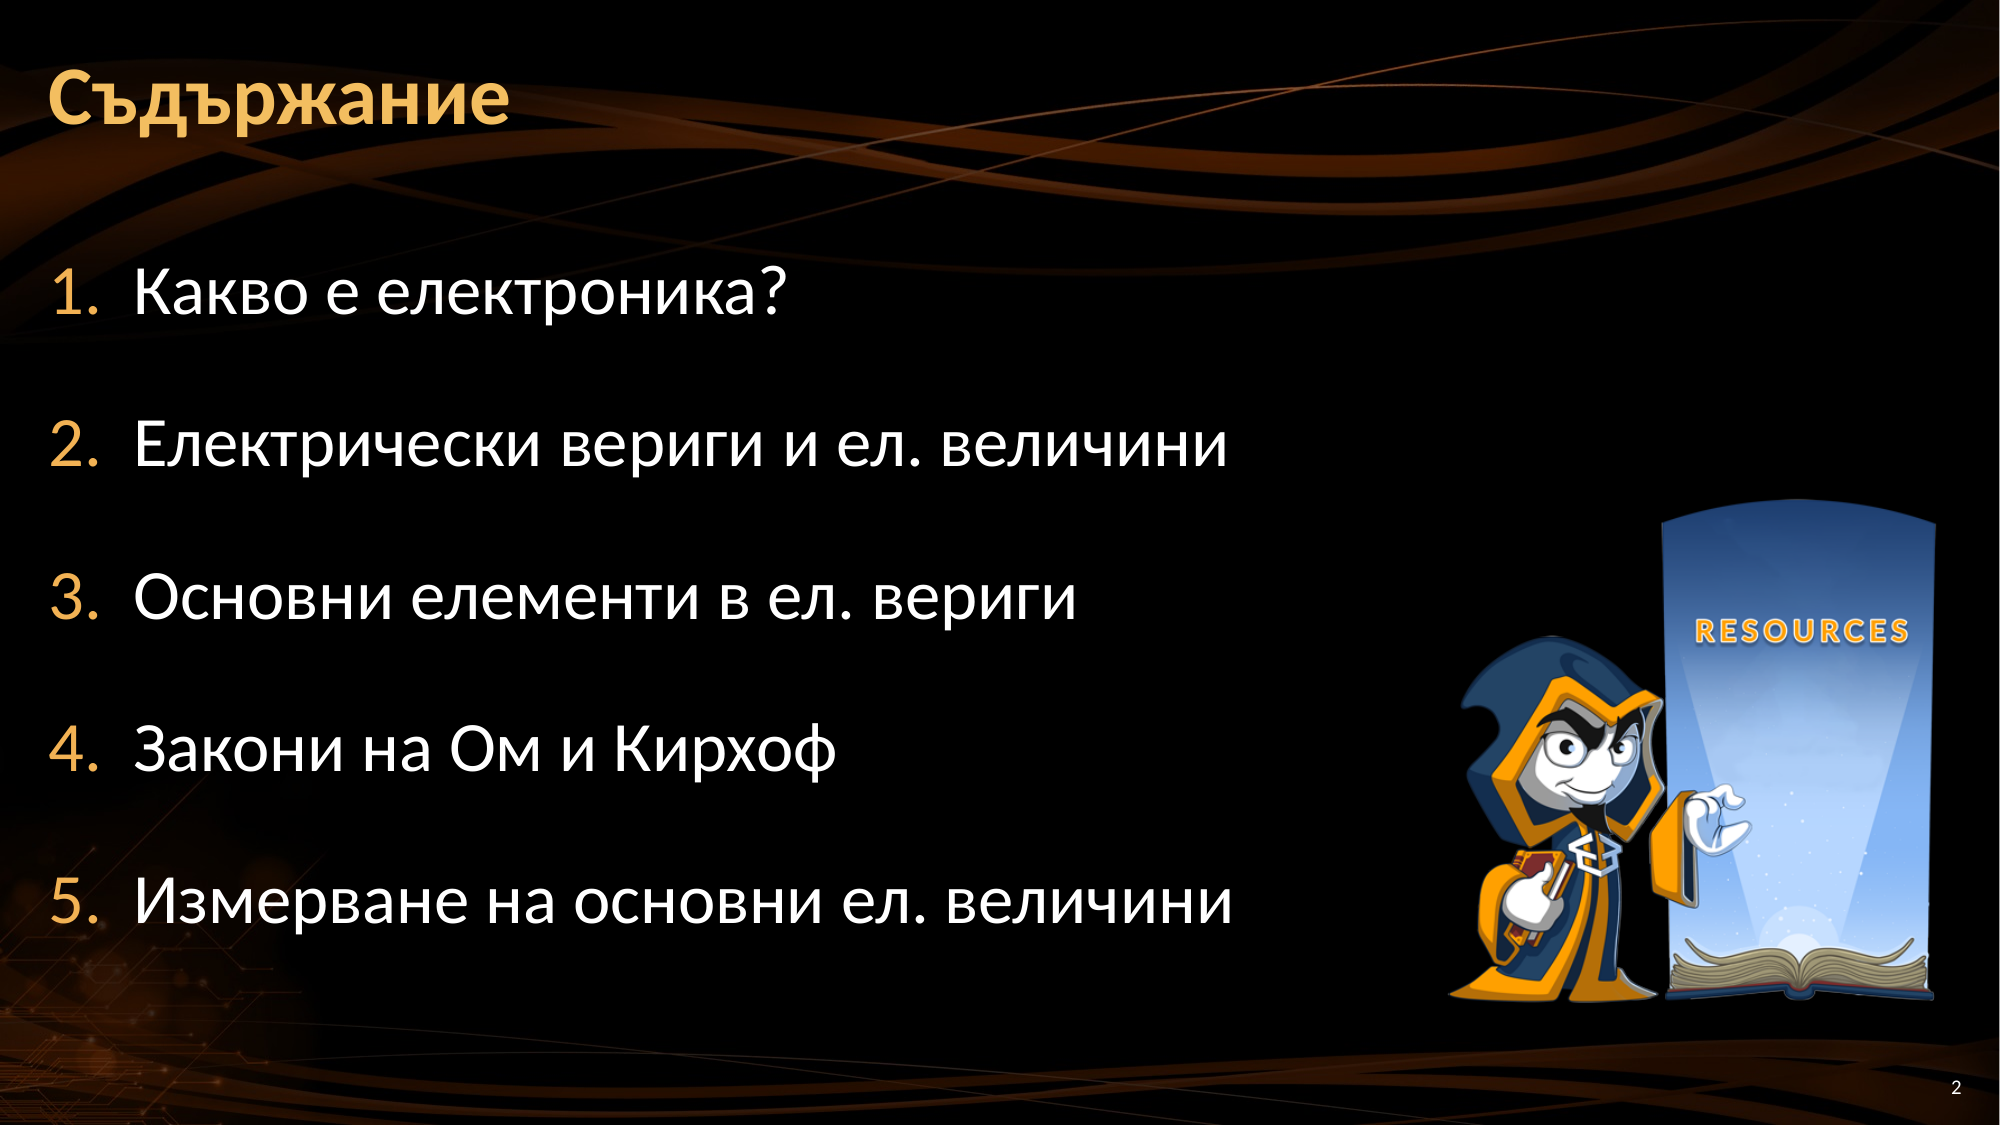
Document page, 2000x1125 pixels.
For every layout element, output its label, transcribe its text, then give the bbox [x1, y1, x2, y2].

title Съдържание [31, 6, 861, 189]
list Какво е електроника? Електрически вериги и ел. величини Основни елементи в ел. вериги Закони на Ом и Кирхоф Измерване на основни ел. величини [31, 195, 1663, 1103]
picture [0, 0, 2000, 1125]
slide_number 2 [1897, 1070, 1968, 1103]
